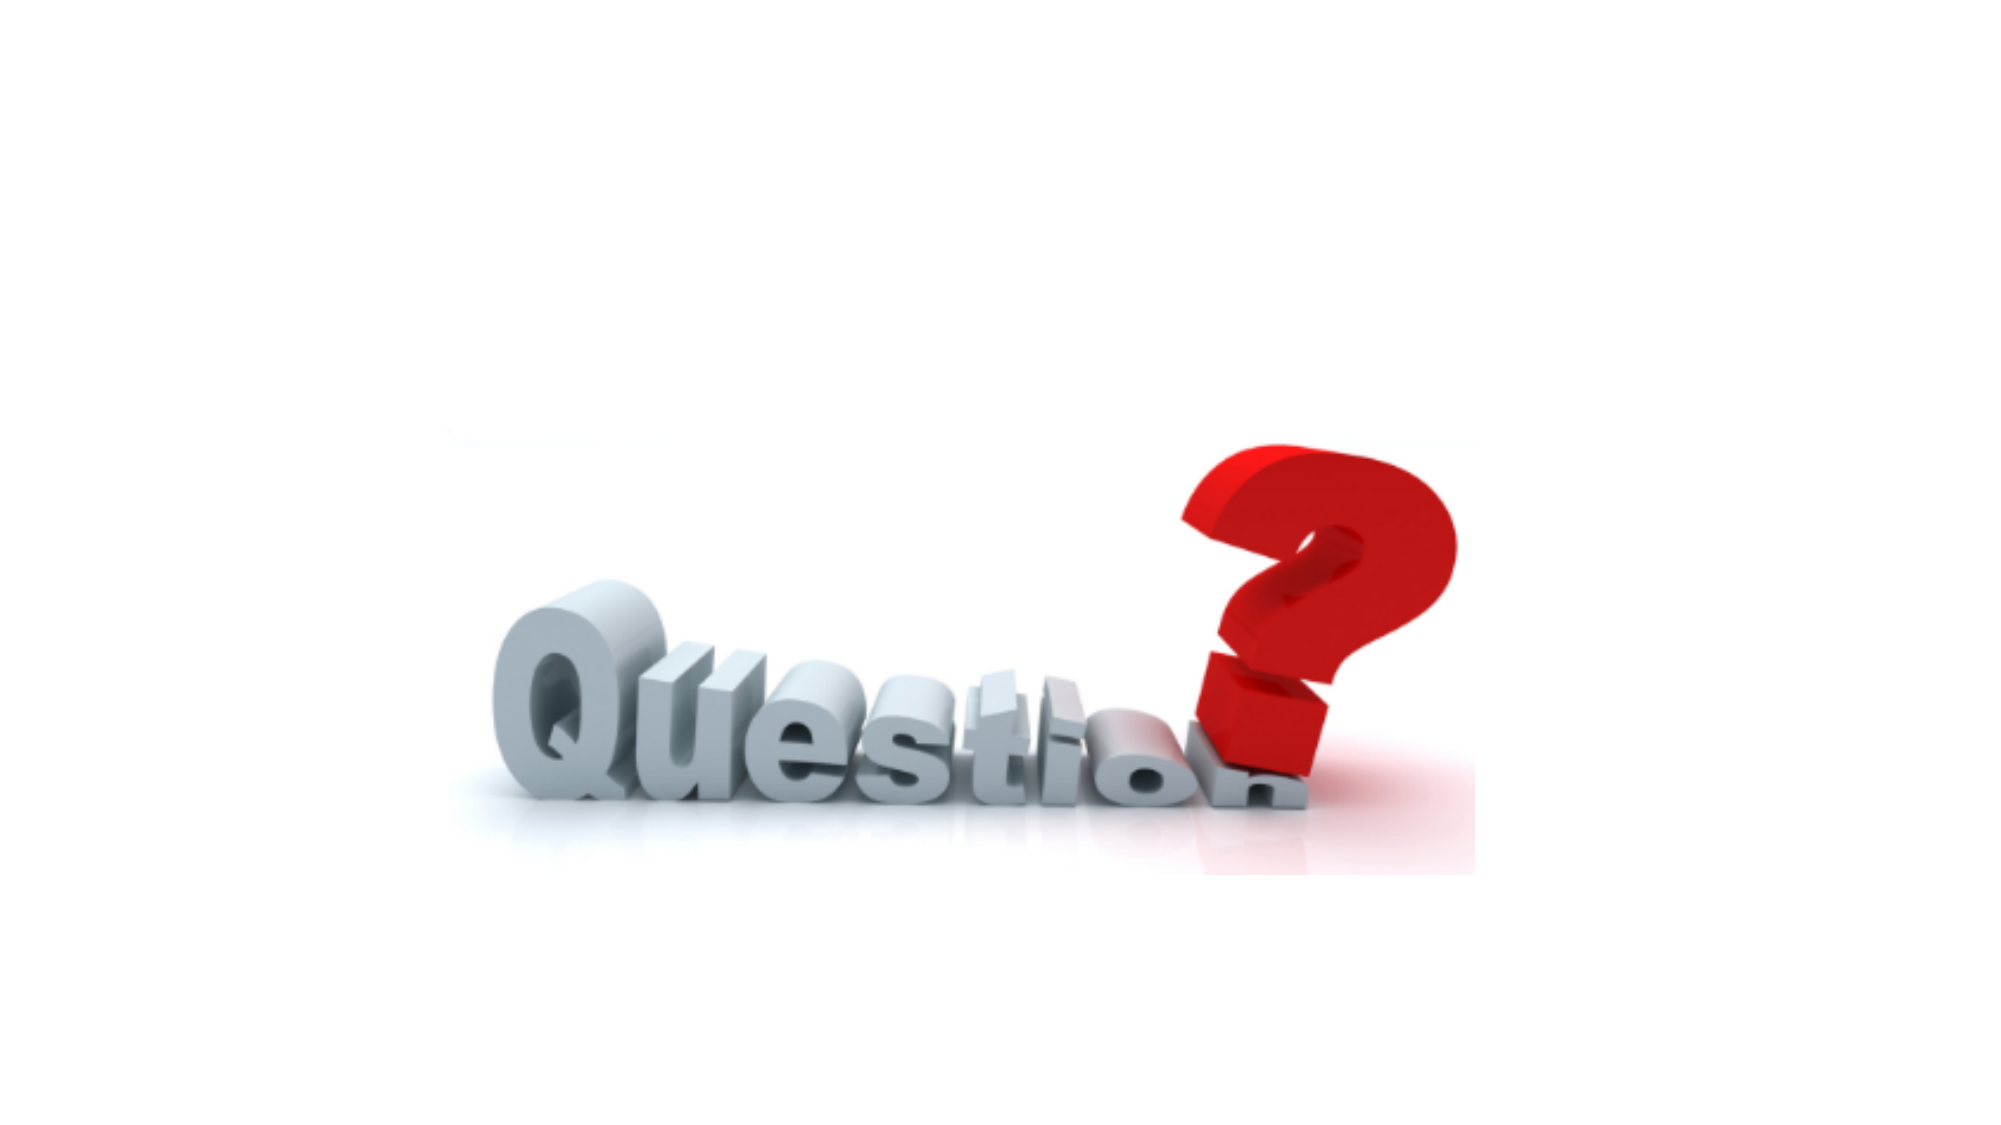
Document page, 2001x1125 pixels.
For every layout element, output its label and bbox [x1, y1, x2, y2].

list [447, 428, 1475, 875]
